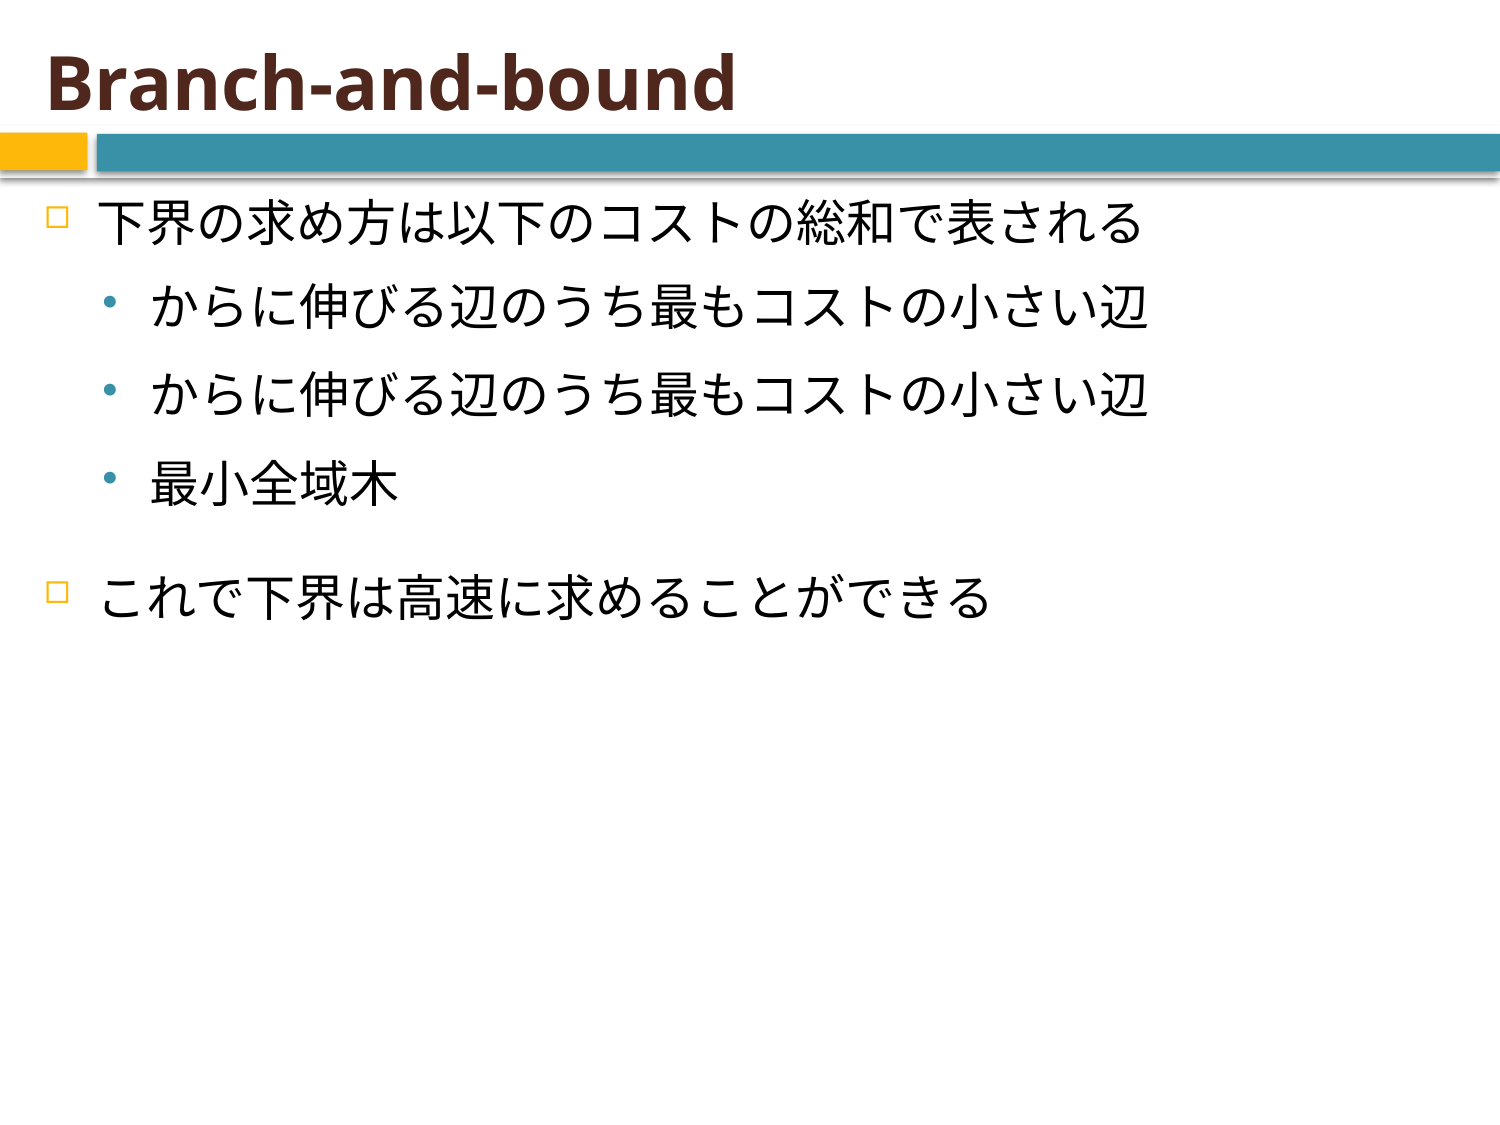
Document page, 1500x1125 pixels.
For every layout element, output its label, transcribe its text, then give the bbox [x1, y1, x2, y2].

title Branch-and-bound [29, 30, 1471, 131]
